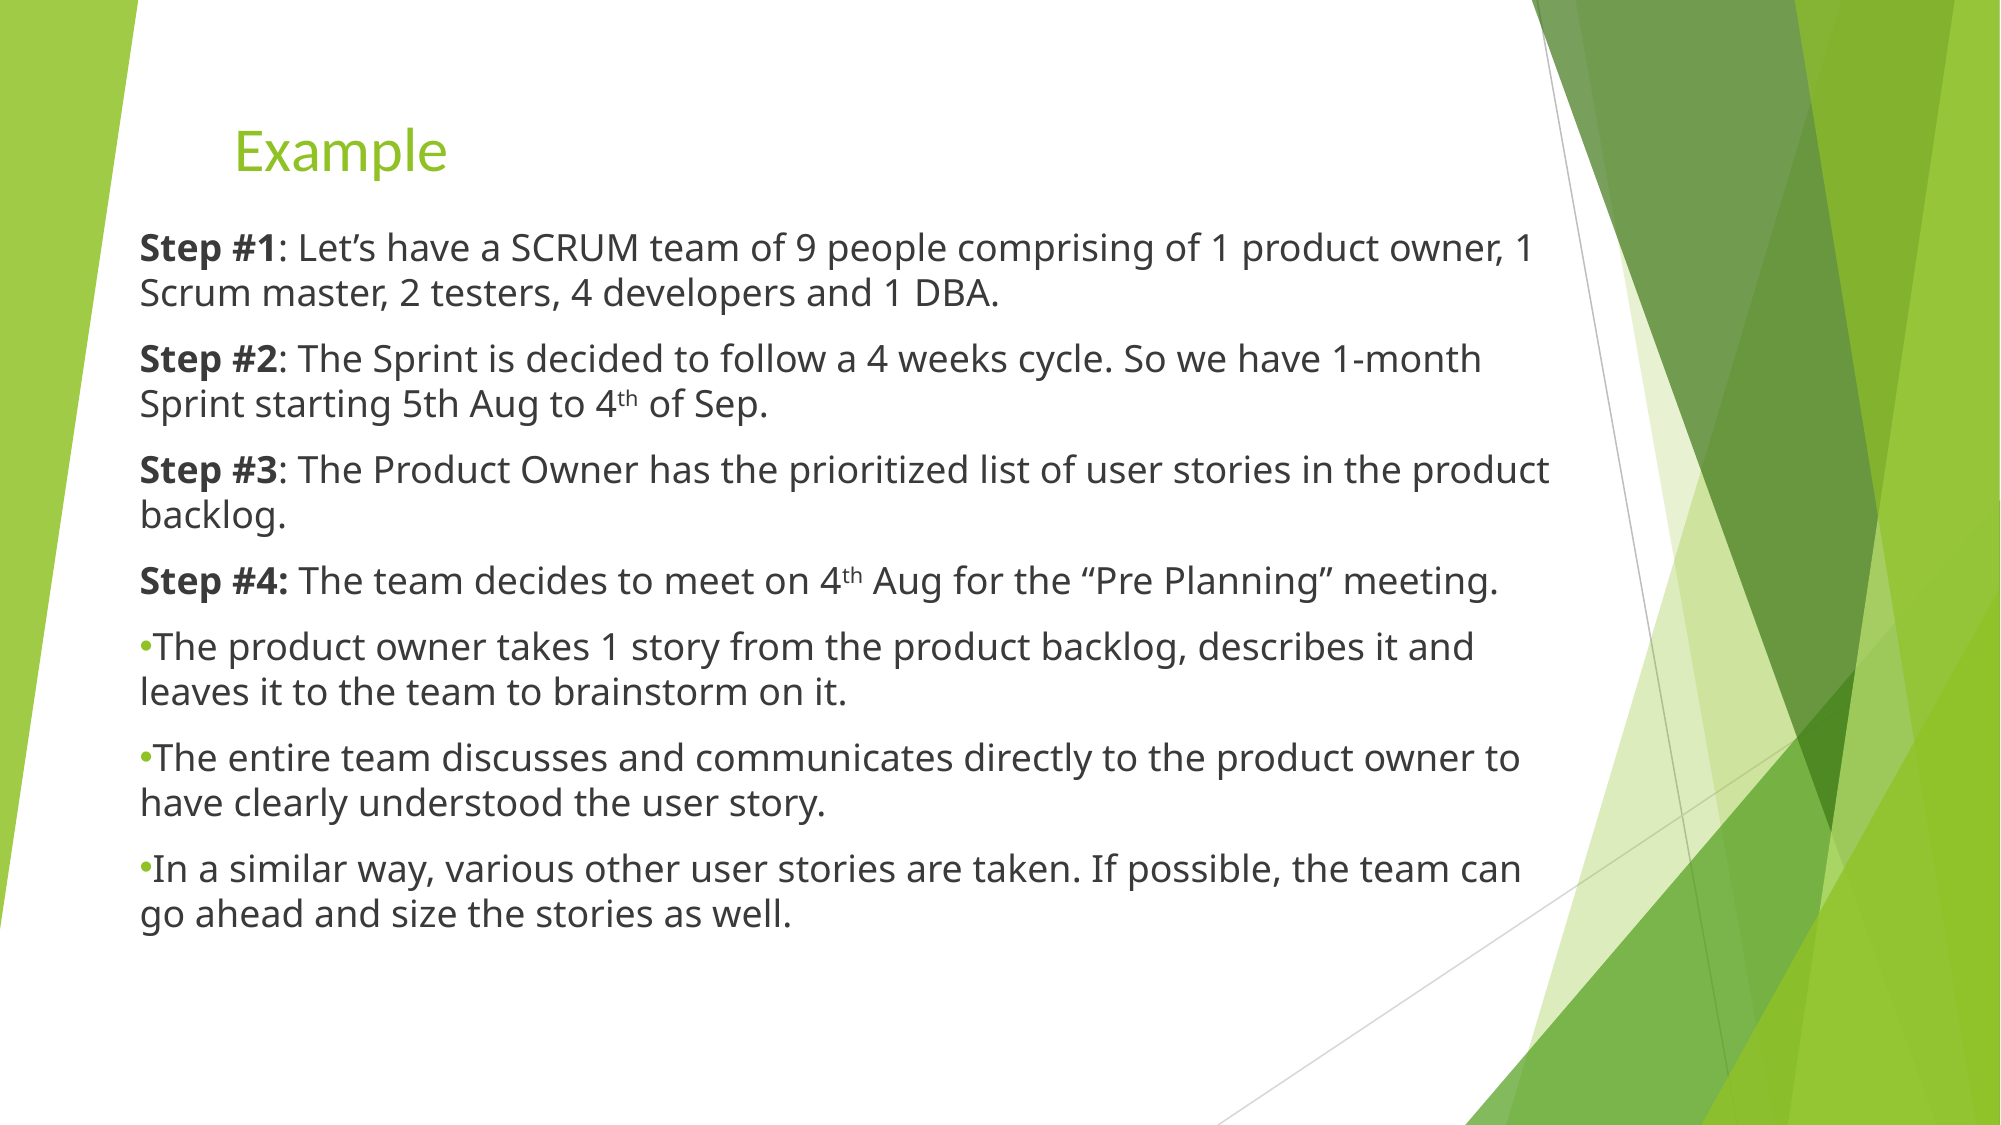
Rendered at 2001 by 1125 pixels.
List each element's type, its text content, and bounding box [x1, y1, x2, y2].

title Example [219, 62, 1494, 192]
subtitle Step #1: Let’s have a SCRUM team of 9 people comprising of 1 product owner, 1 Scrum master, 2 testers, 4 developers and 1 DBA. Step #2: The Sprint is decided to follow a 4 weeks cycle. So we have 1-month Sprint starting 5th Aug to 4th of Sep. Step #3: The Product Owner has the prioritized list of user stories in the product backlog. Step #4: The team decides to meet on 4th Aug for the “Pre Planning” meeting. The product owner takes 1 story from the product backlog, describes it and leaves it to the team to brainstorm on it. The entire team discusses and communicates directly to the product owner to have clearly understood the user story. In a similar way, various other user stories are taken. If possible, the team can go ahead and size the stories as well. [124, 216, 1584, 1063]
